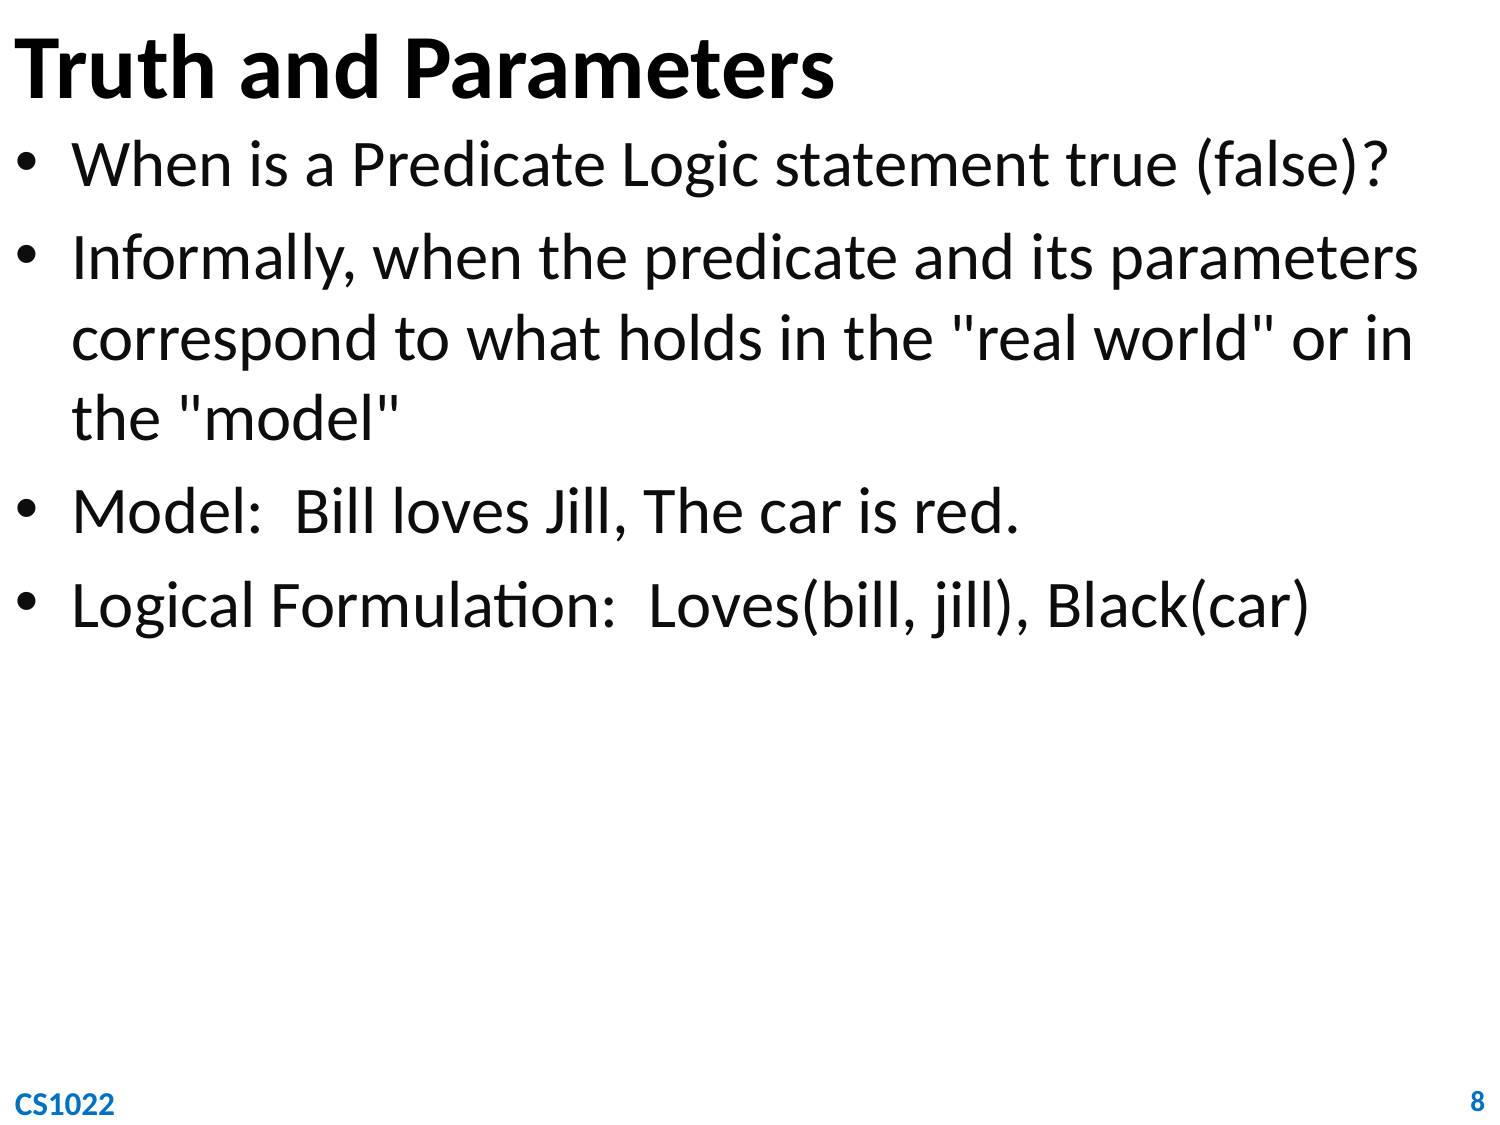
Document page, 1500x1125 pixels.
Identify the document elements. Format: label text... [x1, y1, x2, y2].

title Truth and Parameters [0, 0, 1500, 113]
footer CS1022 [0, 1074, 138, 1125]
list When is a Predicate Logic statement true (false)? Informally, when the predicate and its parameters correspond to what holds in the "real world" or in the "model" Model: Bill loves Jill, The car is red. Logical Formulation: Loves(bill, jill), Black(car) [0, 113, 1500, 1075]
slide_number 8 [1437, 1074, 1500, 1125]
